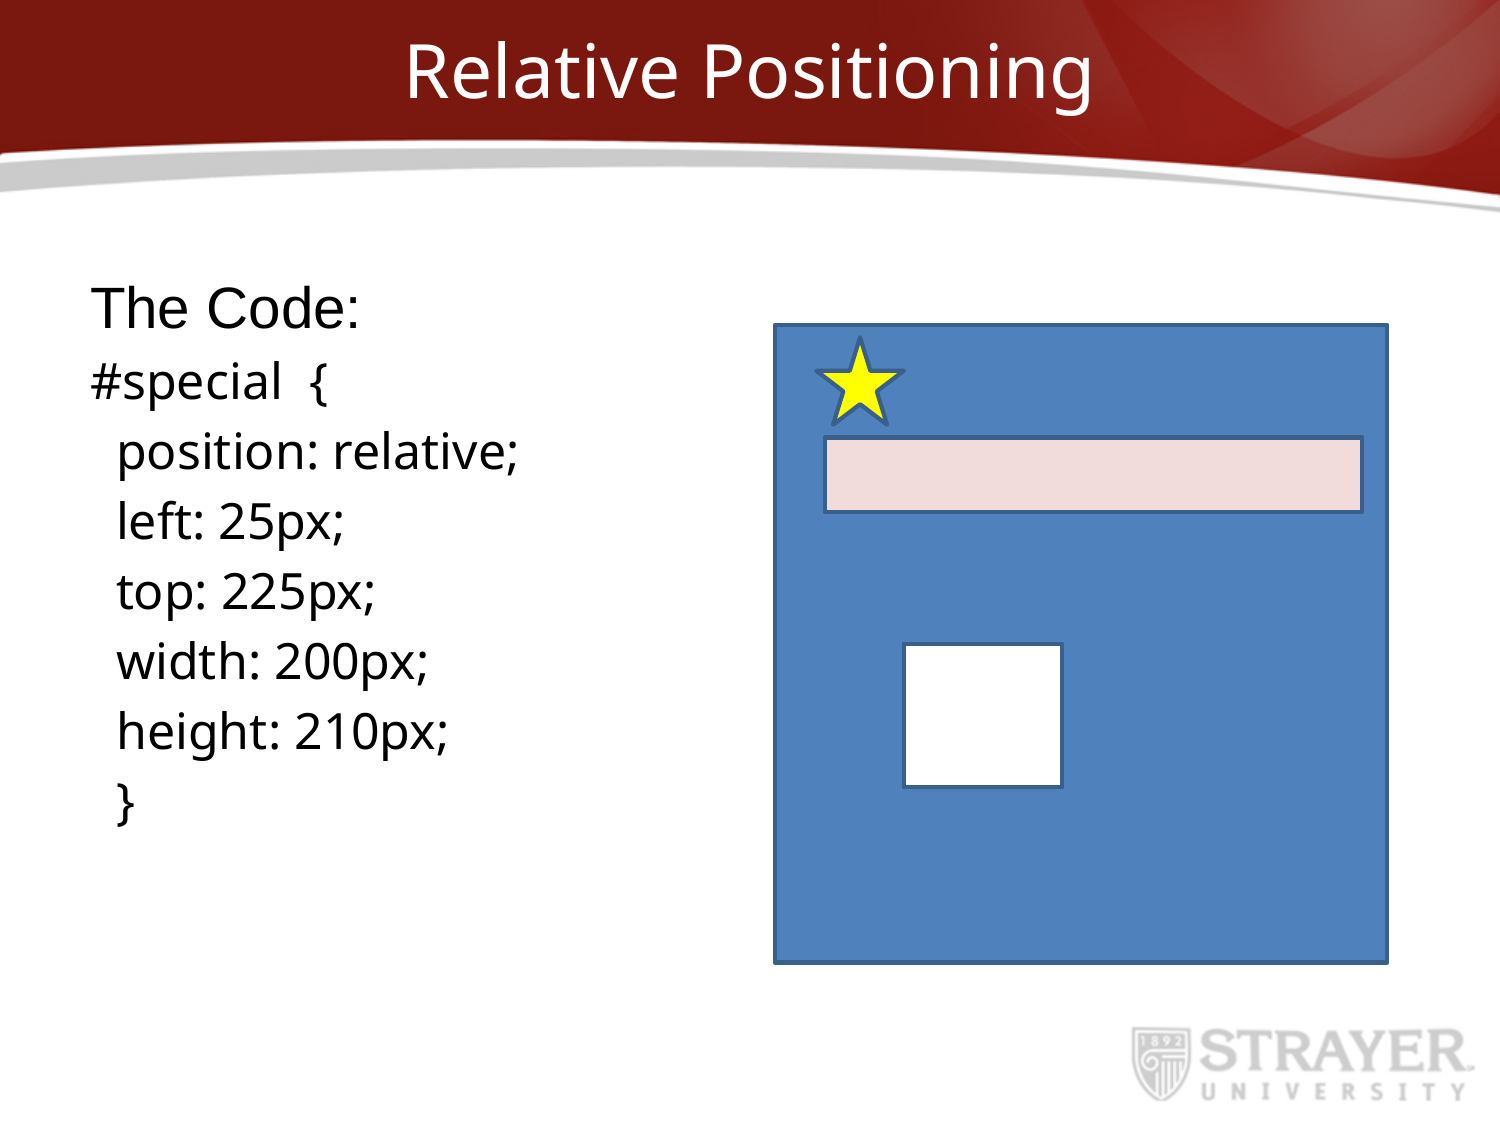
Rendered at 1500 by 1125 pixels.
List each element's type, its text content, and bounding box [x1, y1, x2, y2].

text_box [814, 335, 906, 427]
picture [0, 0, 1500, 1125]
text_box [823, 435, 1364, 514]
list The Code: #special { position: relative; left: 25px; top: 225px; width: 200px; height: 210px; } [75, 262, 750, 1005]
text_box [902, 642, 1064, 789]
text_box [773, 323, 1389, 965]
title Relative Positioning [75, 0, 1425, 138]
